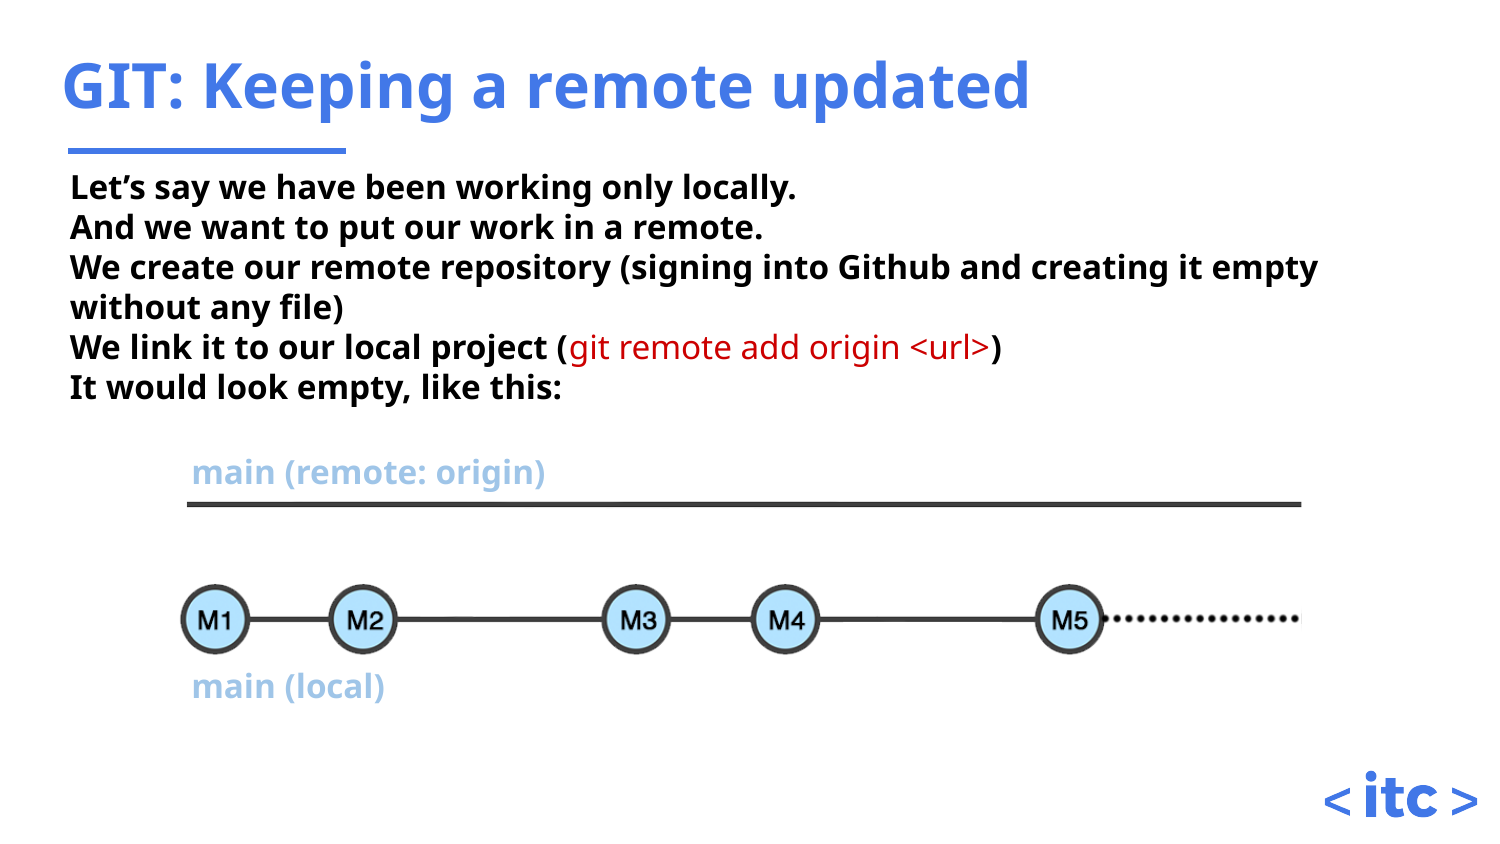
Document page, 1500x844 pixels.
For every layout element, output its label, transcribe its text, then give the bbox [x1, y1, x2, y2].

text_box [175, 387, 1302, 732]
text_box Let’s say we have been working only locally. And we want to put our work in a remote. We create our remote repository (signing into Github and creating it empty without any file) We link it to our local project (git remote add origin <url>) It would look empty, like this: [54, 151, 1473, 403]
text_box GIT: Keeping a remote updated [46, 39, 1492, 136]
picture [1316, 759, 1485, 828]
